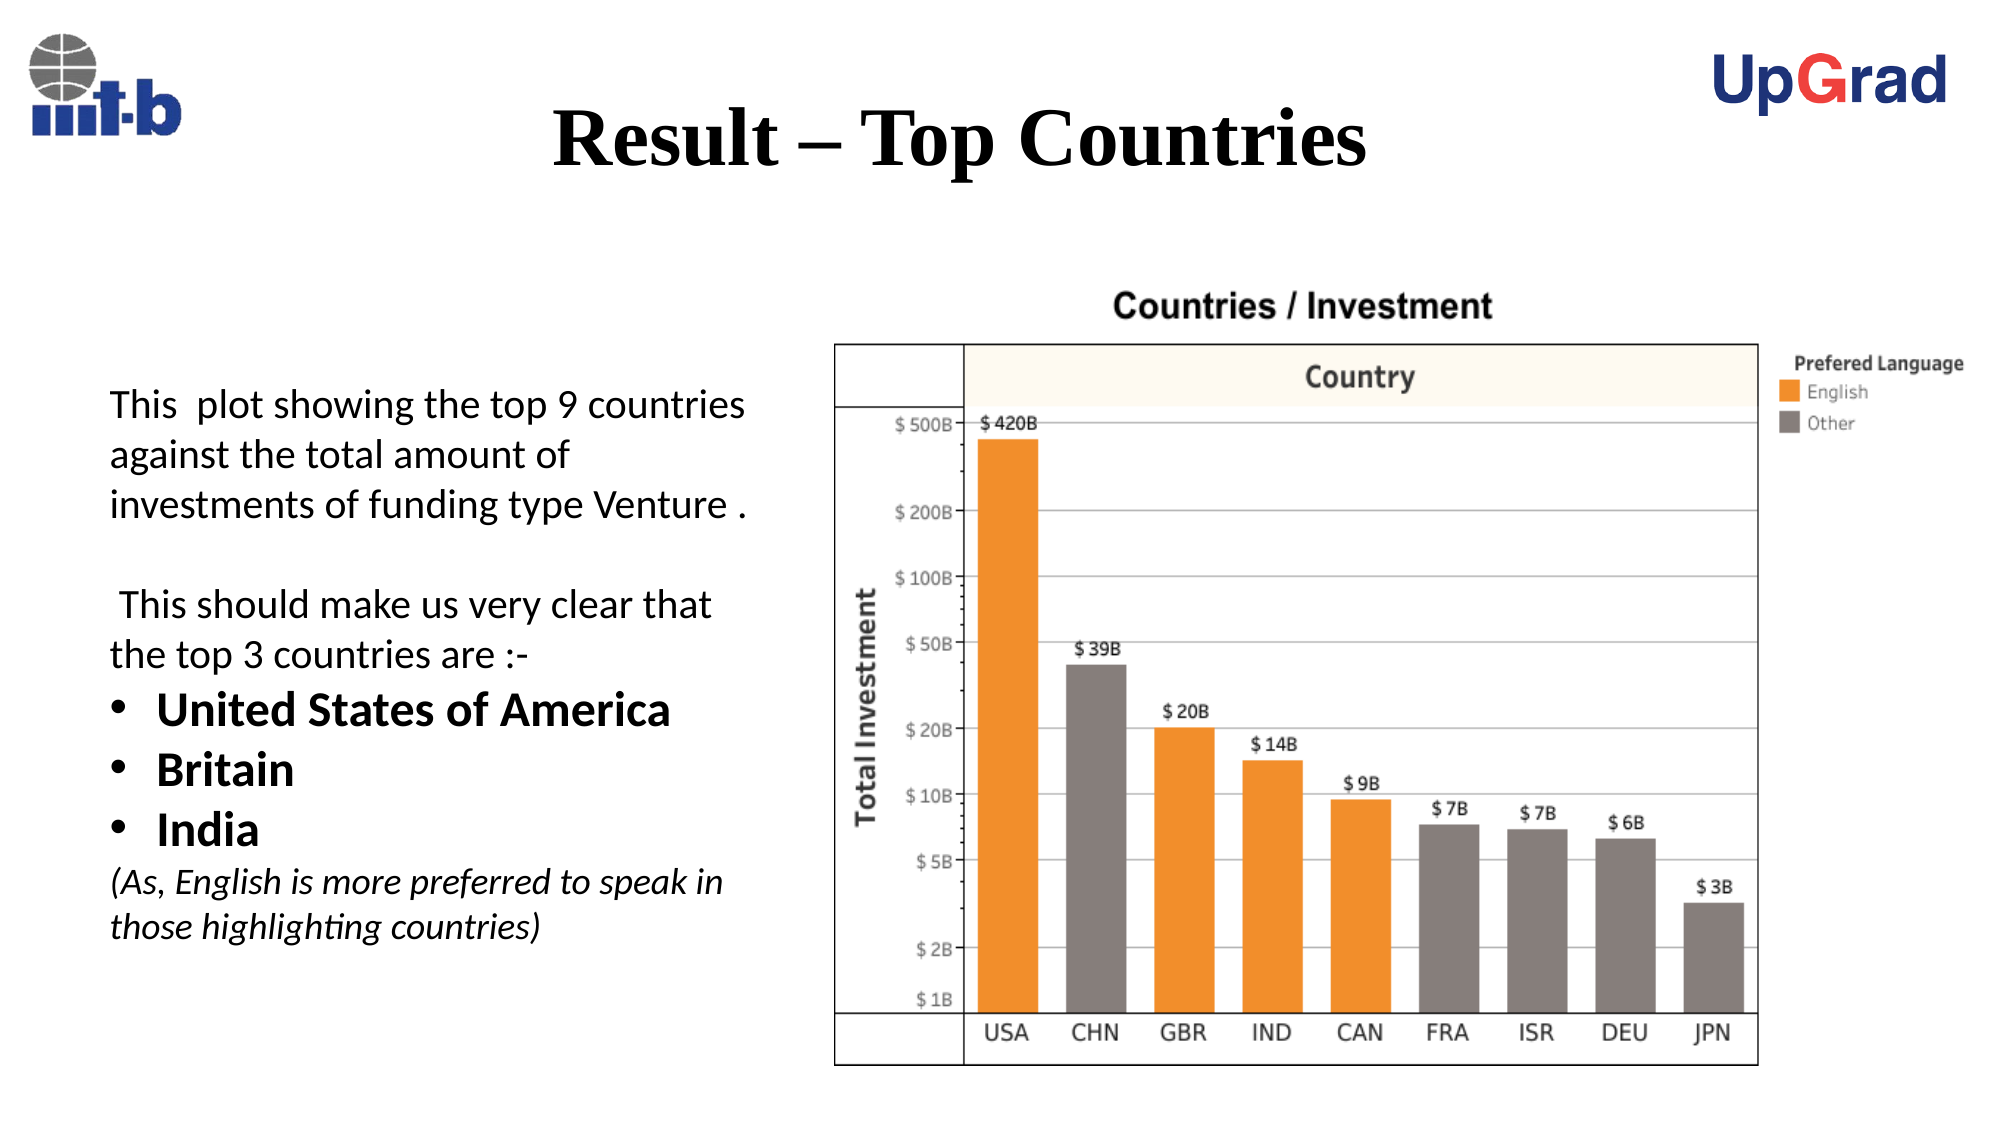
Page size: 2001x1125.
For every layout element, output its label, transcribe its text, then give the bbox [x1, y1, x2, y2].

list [834, 264, 1981, 1066]
picture [0, 29, 208, 163]
picture [1714, 53, 1952, 116]
title Result – Top Countries [186, 68, 1715, 209]
text_box This plot showing the top 9 countries against the total amount of investments of funding type Venture . This should make us very clear that the top 3 countries are :- United States of America Britain India (As, English is more preferred to speak in those highlighting countries) [94, 369, 766, 954]
